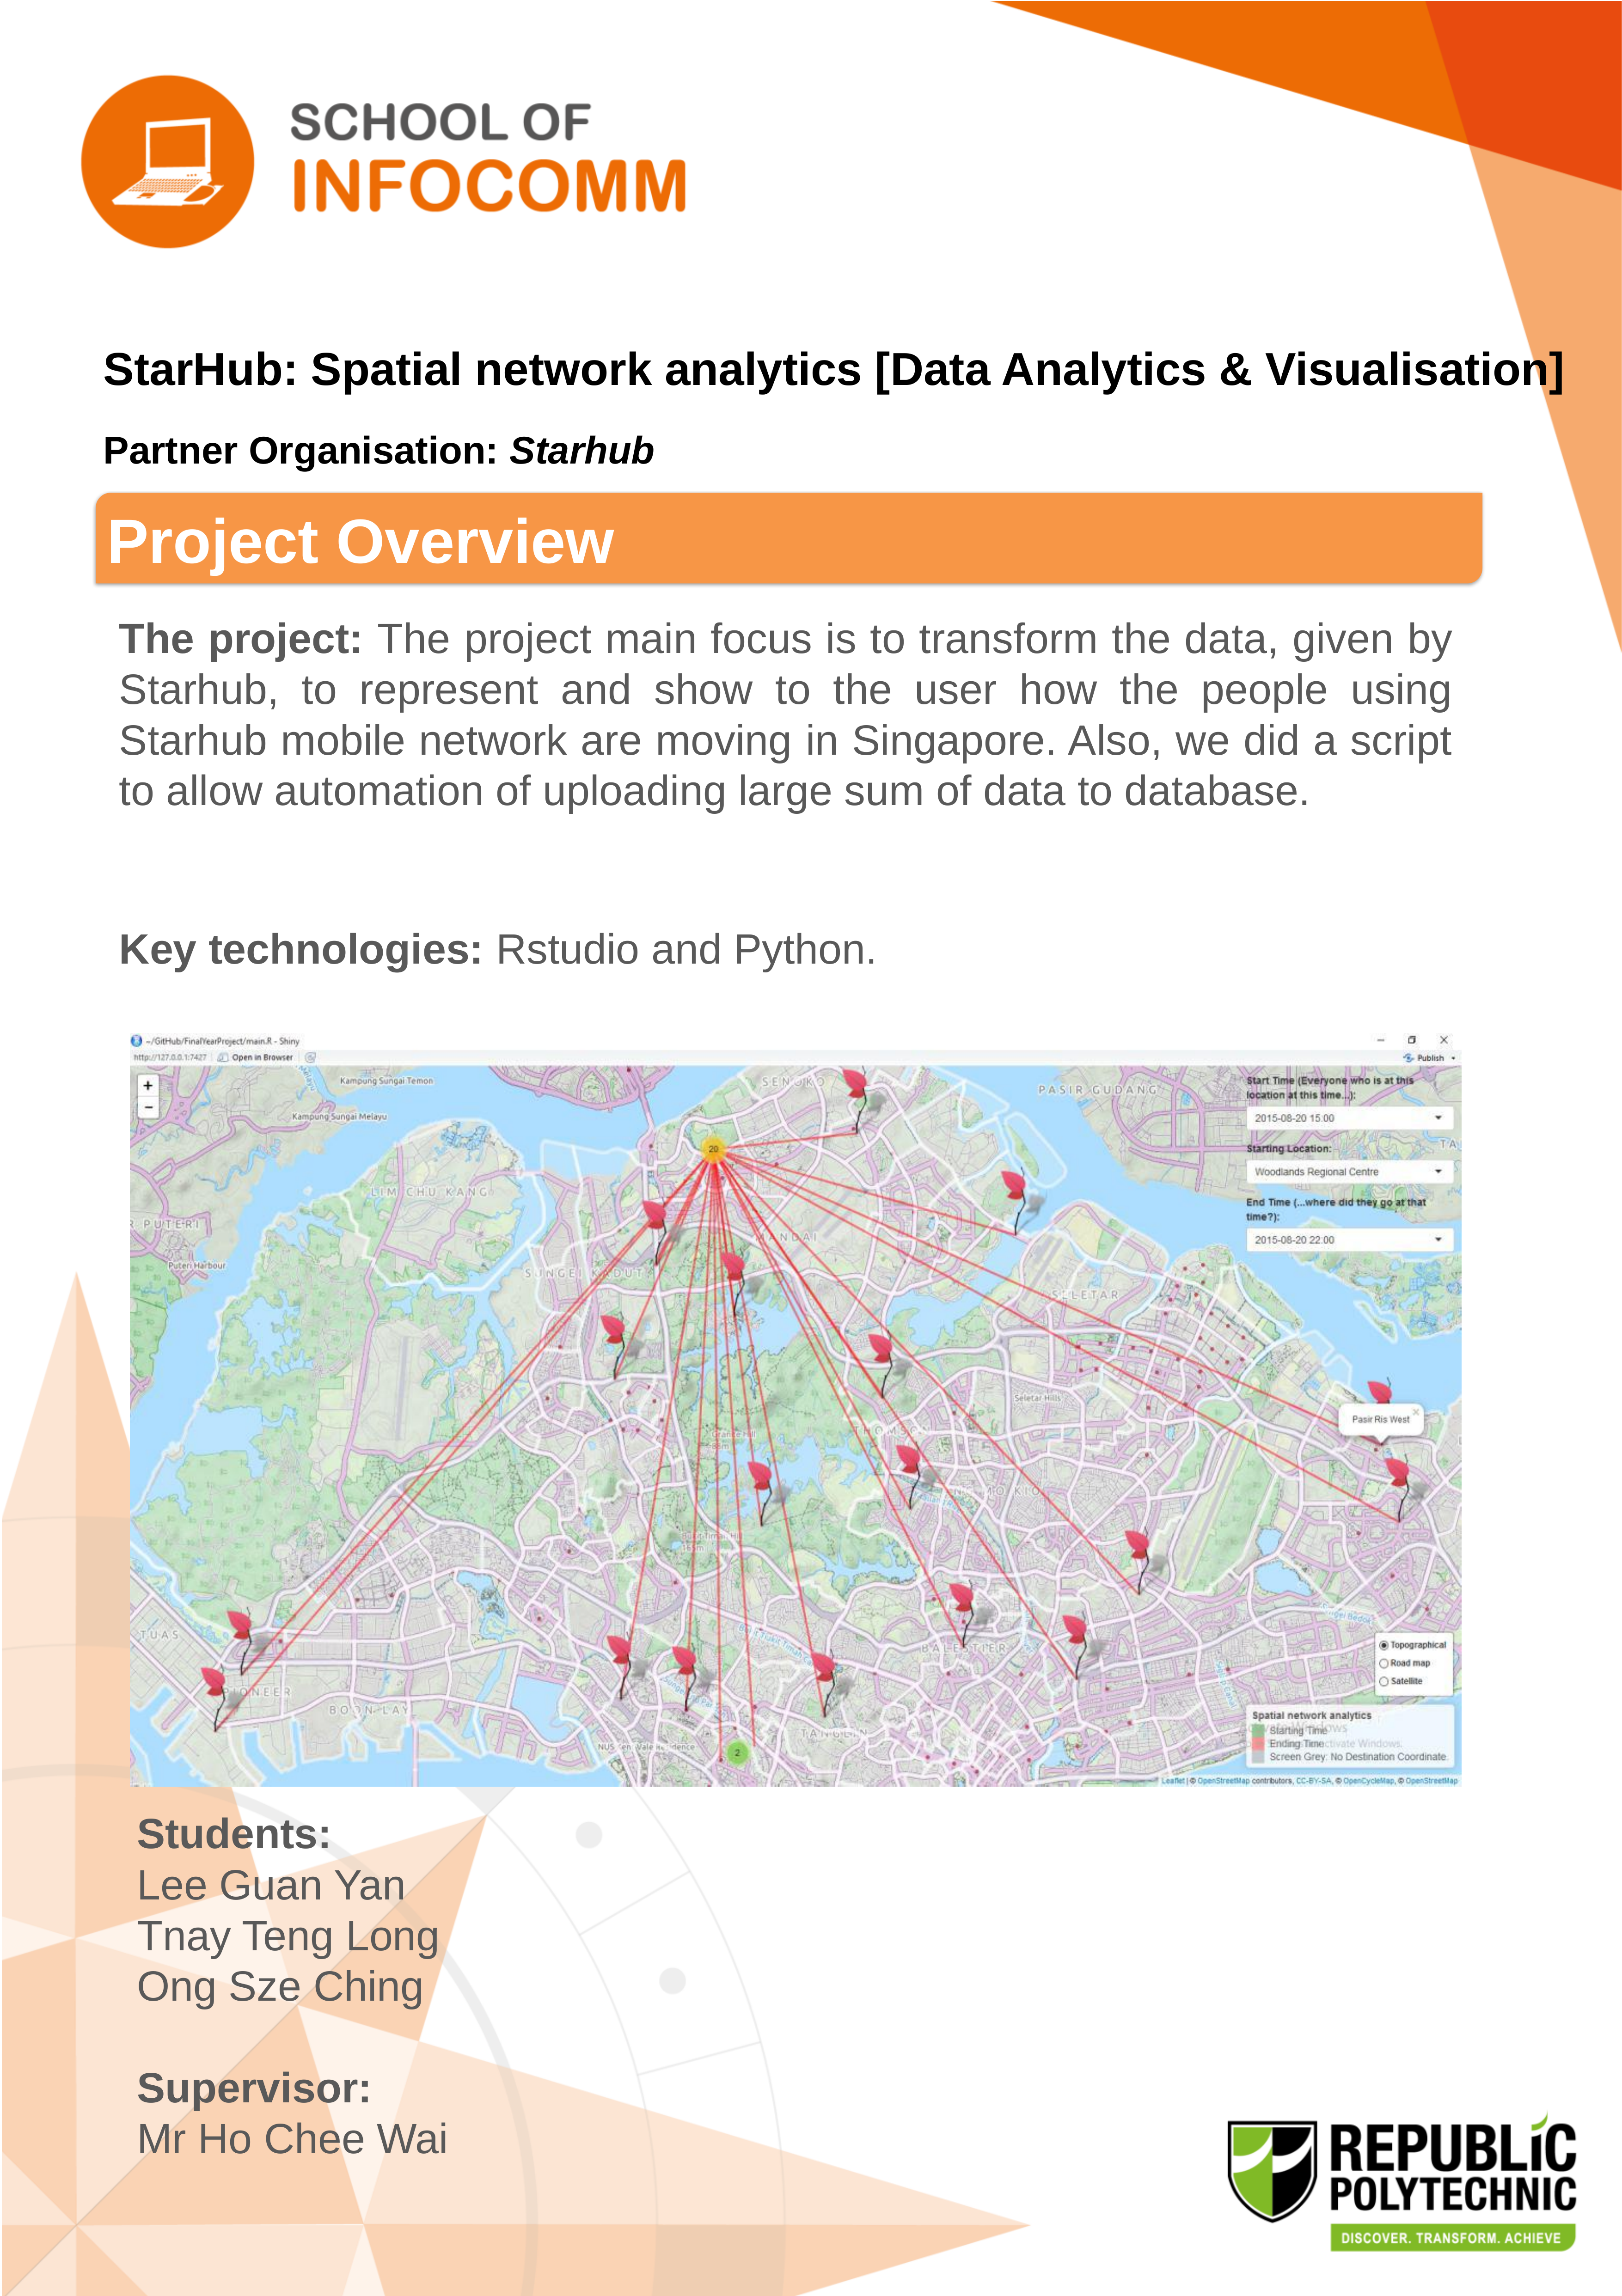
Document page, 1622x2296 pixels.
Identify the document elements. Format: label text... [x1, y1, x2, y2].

text_box The project: The project main focus is to transform the data, given by Starhub, to represent and show to the user how the people using Starhub mobile network are moving in Singapore. Also, we did a script to allow automation of uploading large sum of data to database. Key technologies: Rstudio and Python. [112, 607, 1461, 1077]
title StarHub: Spatial network analytics [Data Analytics & Visualisation] Partner Organisation: Starhub [81, 280, 1598, 509]
picture [2, 1, 1622, 2296]
text_box Students: Lee Guan Yan Tnay Teng Long Ong Sze Ching Supervisor: Mr Ho Chee Wai [130, 1803, 661, 2166]
text_box Project Overview [94, 491, 1484, 585]
